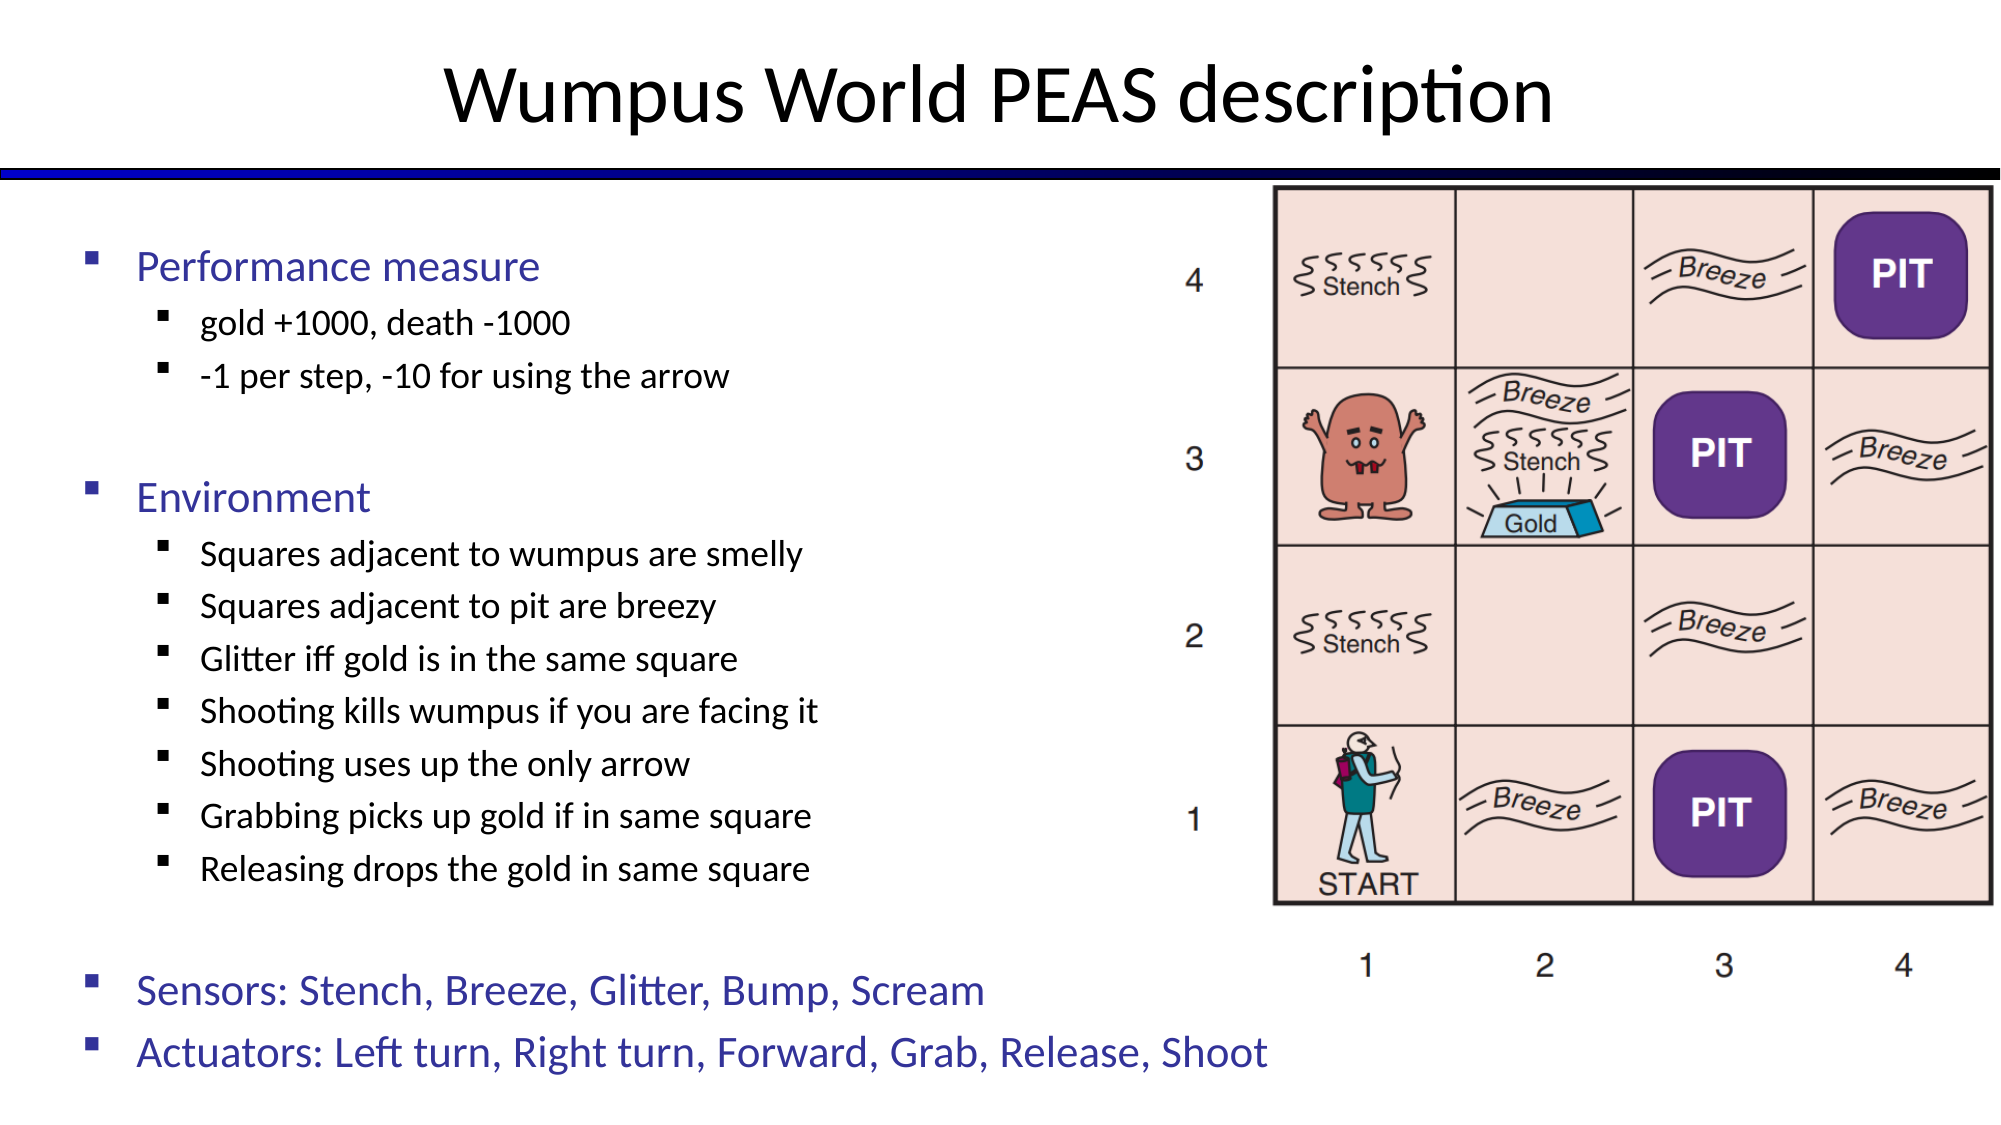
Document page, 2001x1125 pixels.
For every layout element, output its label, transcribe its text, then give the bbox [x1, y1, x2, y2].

picture [1173, 183, 1995, 983]
title Wumpus World PEAS description [0, 0, 2000, 184]
list Performance measure gold +1000, death -1000 -1 per step, -10 for using the arrow Environment Squares adjacent to wumpus are smelly Squares adjacent to pit are breezy Glitter iff gold is in the same square Shooting kills wumpus if you are facing it Shooting uses up the only arrow Grabbing picks up gold if in same square Releasing drops the gold in same square Sensors: Stench, Breeze, Glitter, Bump, Scream Actuators: Left turn, Right turn, Forward, Grab, Release, Shoot [66, 228, 1934, 1087]
